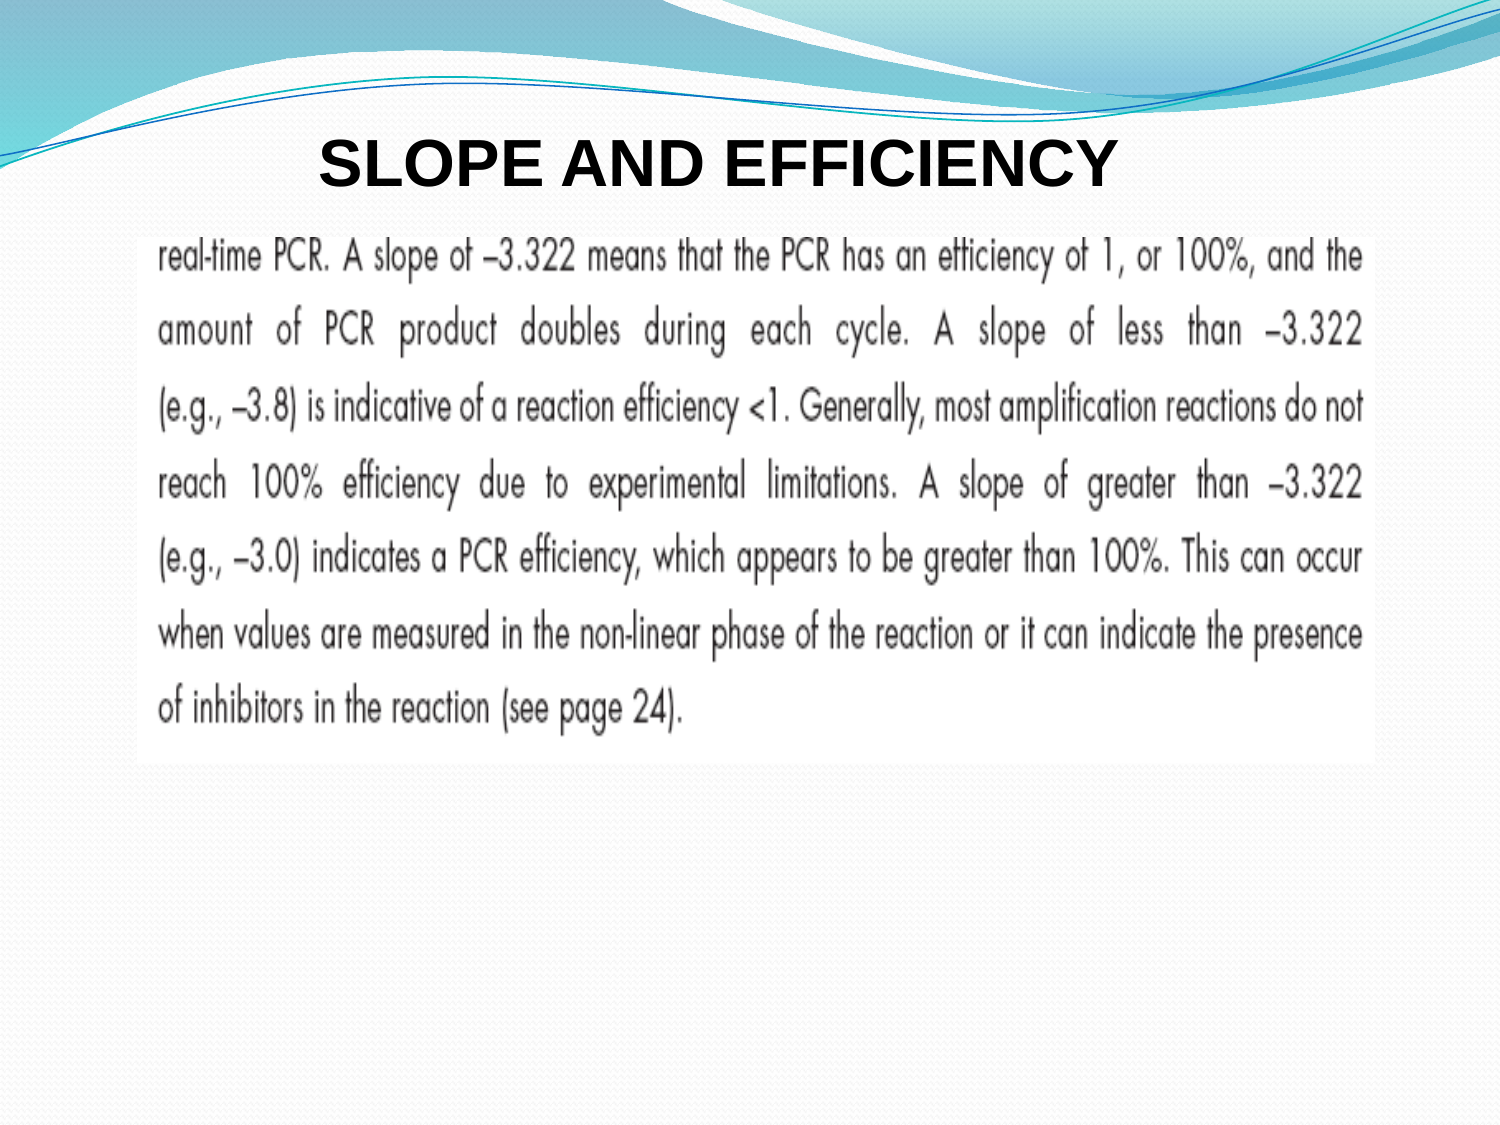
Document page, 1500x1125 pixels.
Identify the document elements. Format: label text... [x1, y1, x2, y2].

picture [137, 237, 1376, 763]
text_box SLOPE AND EFFICIENCY [303, 112, 1136, 208]
